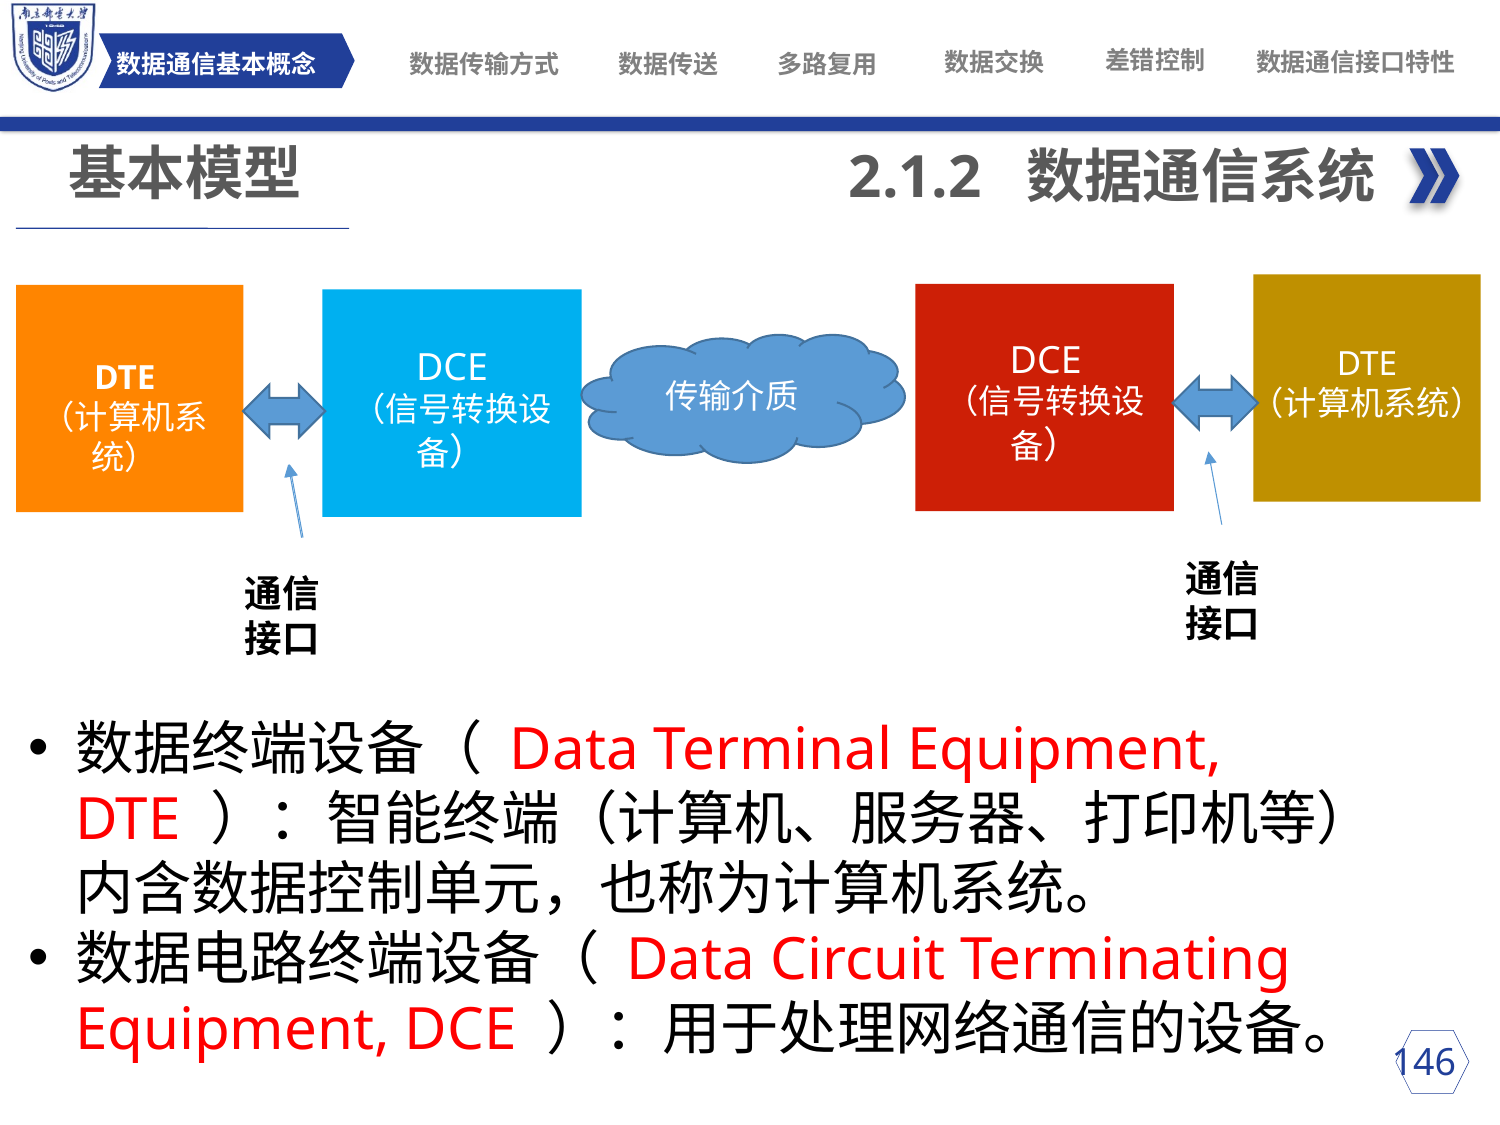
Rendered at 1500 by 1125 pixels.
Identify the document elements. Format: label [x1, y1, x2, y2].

text_box [375, 44, 1500, 79]
picture [0, 0, 108, 93]
text_box [5, 284, 907, 518]
text_box [13, 703, 1494, 1095]
text_box [229, 562, 335, 667]
text_box [1208, 451, 1222, 525]
text_box [1170, 547, 1275, 653]
text_box [908, 273, 1499, 512]
text_box [0, 116, 1500, 217]
text_box [108, 32, 356, 90]
text_box [1409, 148, 1460, 204]
text_box [288, 464, 303, 538]
